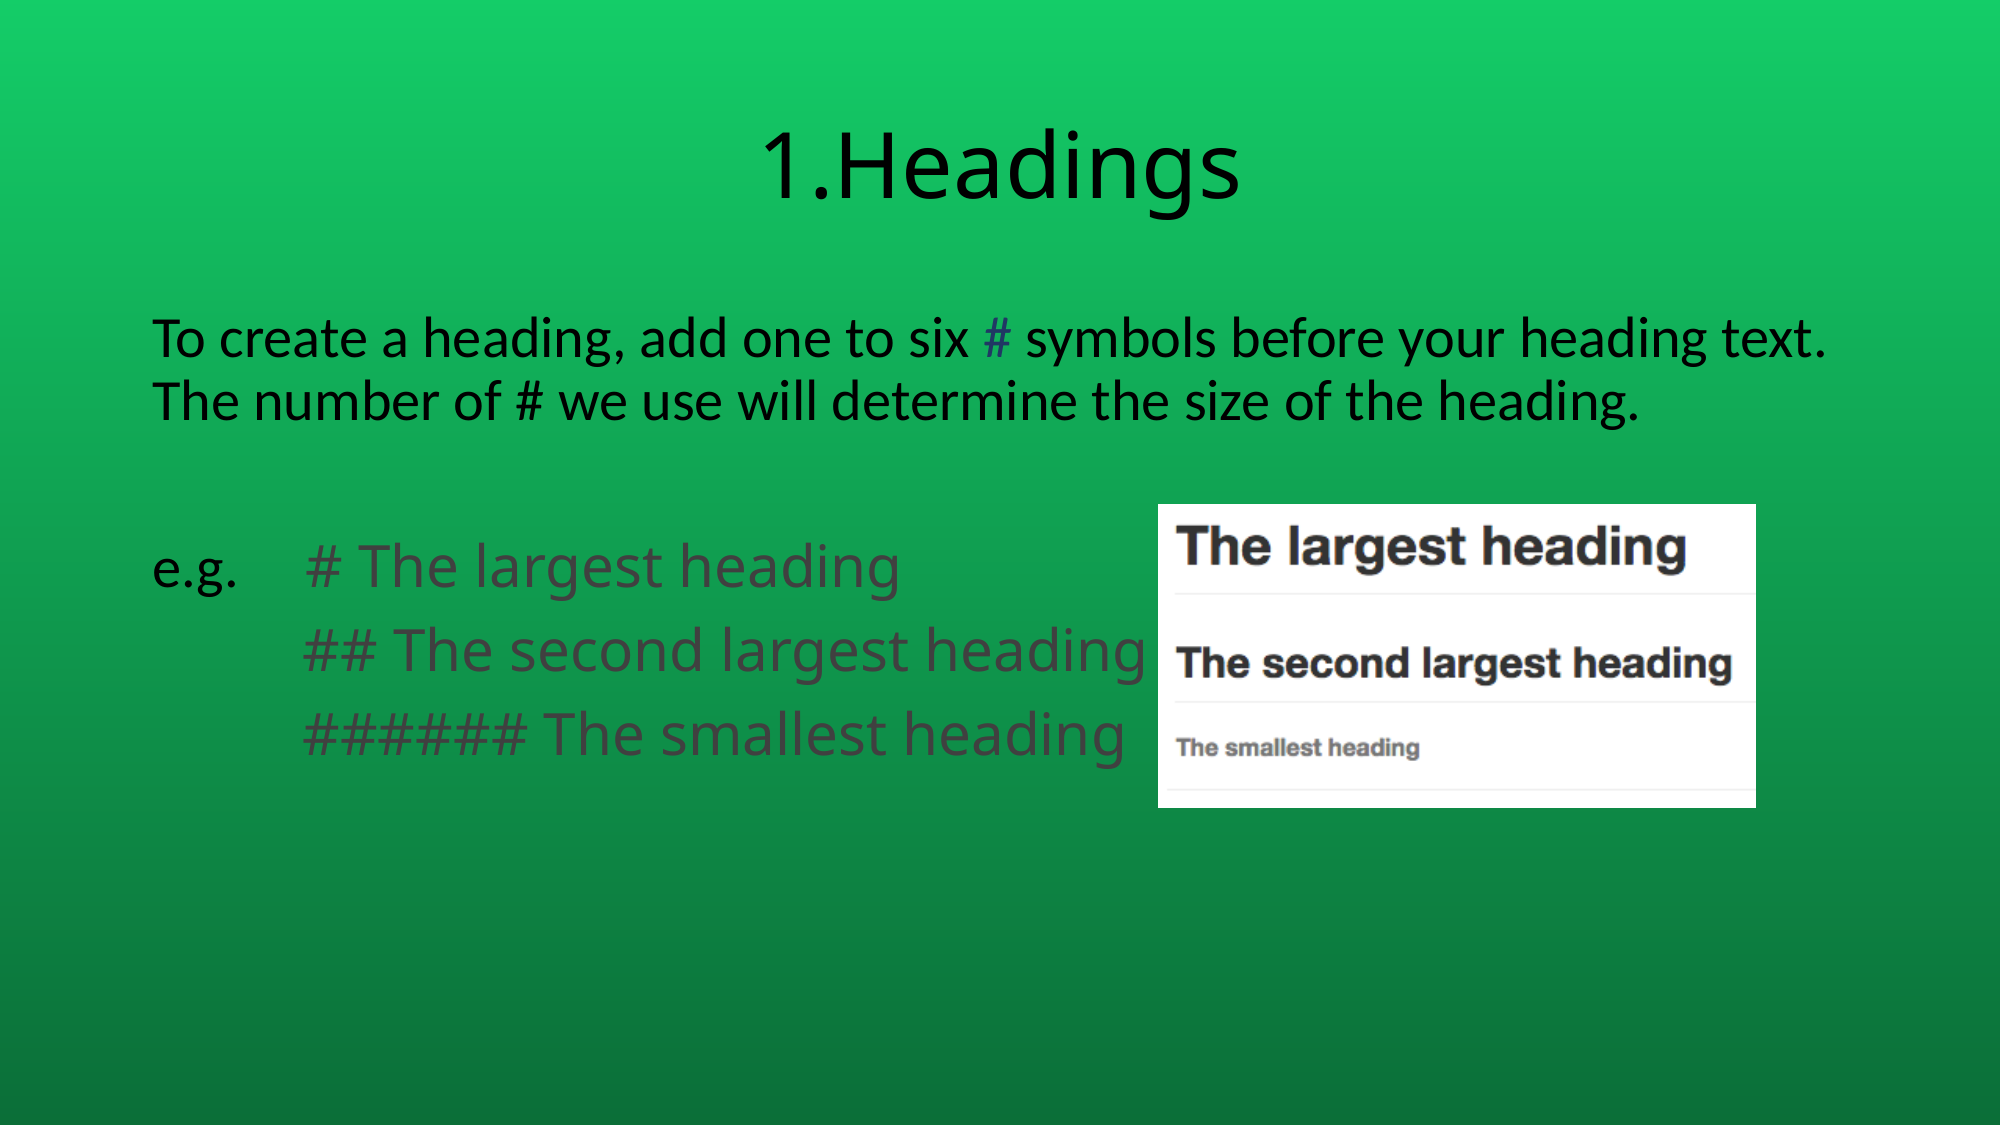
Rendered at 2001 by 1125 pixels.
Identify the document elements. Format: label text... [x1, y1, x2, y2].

title 1.Headings [137, 59, 1863, 278]
list To create a heading, add one to six # symbols before your heading text. The number of # we use will determine the size of the heading. e.g. # The largest heading ## The second largest heading ###### The smallest heading [137, 299, 1863, 1014]
picture [1158, 504, 1756, 808]
